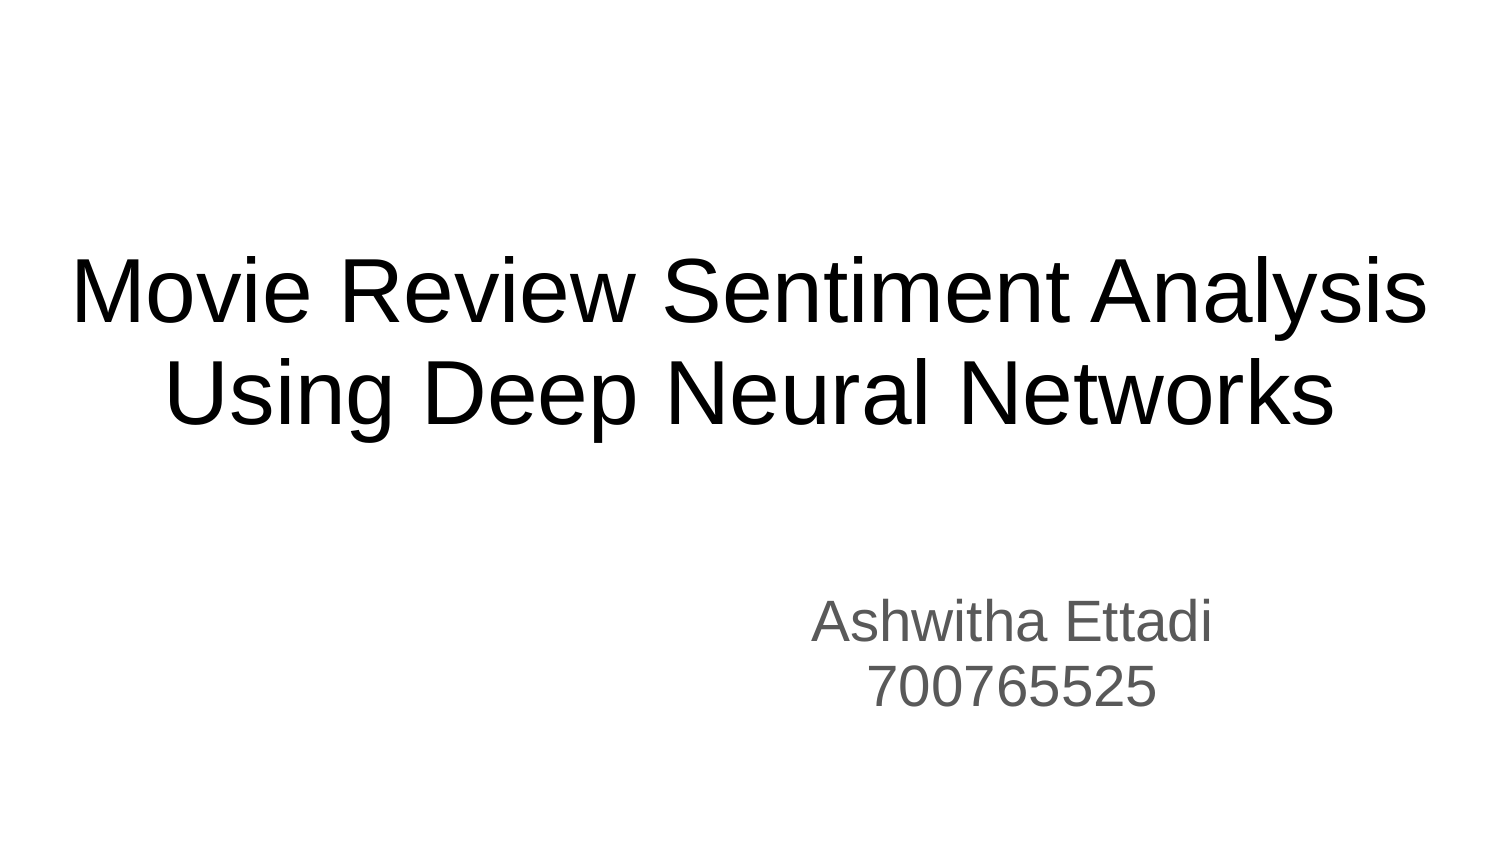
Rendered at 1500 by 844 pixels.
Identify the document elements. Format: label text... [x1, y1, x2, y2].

title Movie Review Sentiment Analysis Using Deep Neural Networks [51, 122, 1449, 459]
subtitle Ashwitha Ettadi 700765525 [576, 573, 1449, 779]
